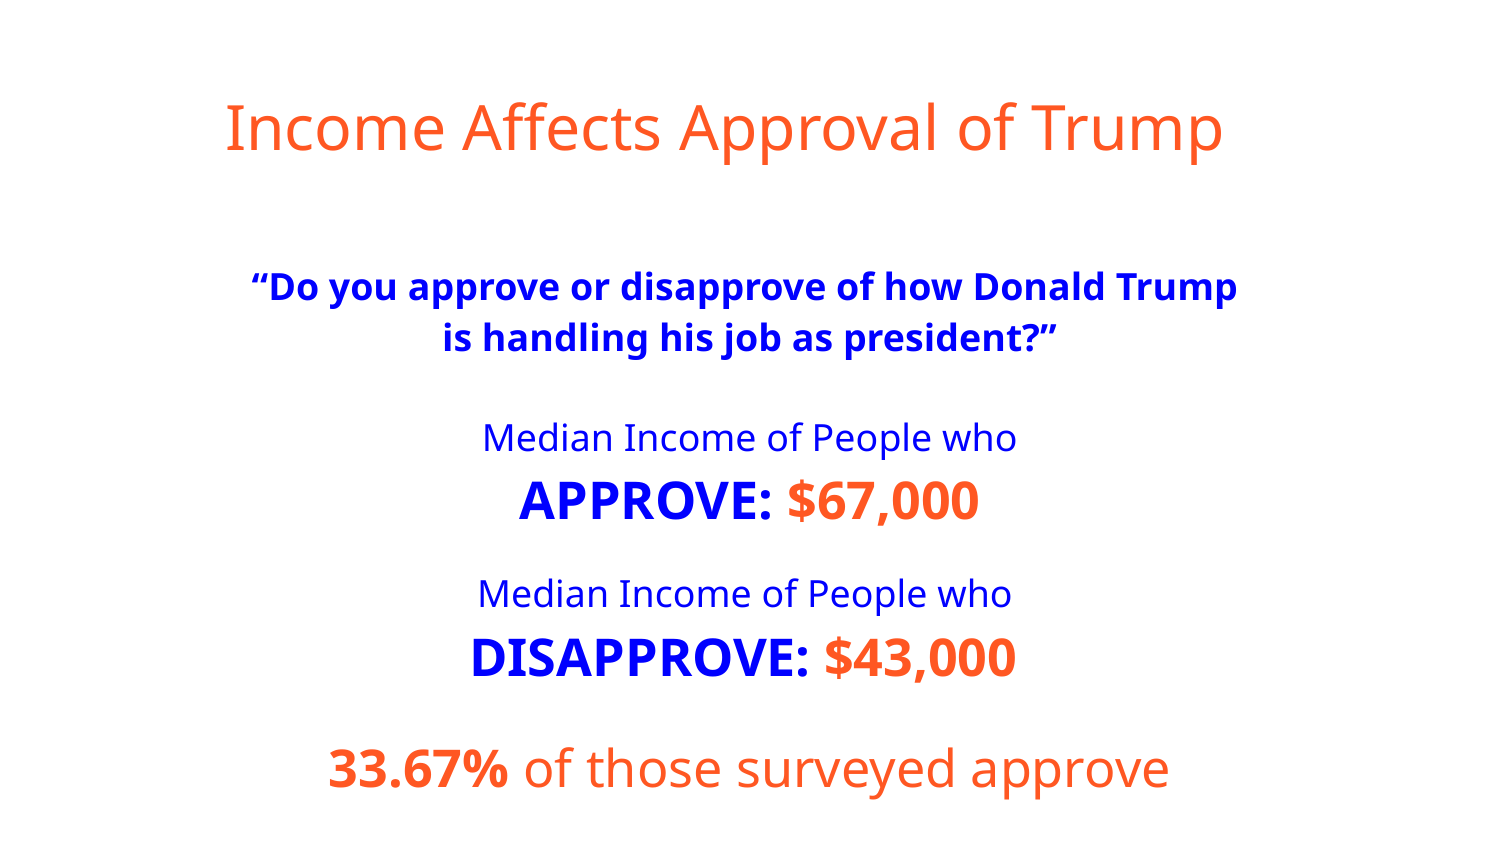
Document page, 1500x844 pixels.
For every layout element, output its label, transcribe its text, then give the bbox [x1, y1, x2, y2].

text_box 33.67% of those surveyed approve [249, 710, 1251, 824]
text_box Median Income of People who APPROVE: $67,000 Median Income of People who DISAPPROVE: $43,000 [230, 391, 1270, 598]
title Income Affects Approval of Trump [51, 72, 1449, 167]
list “Do you approve or disapprove of how Donald Trump is handling his job as president?” [51, 189, 1449, 392]
